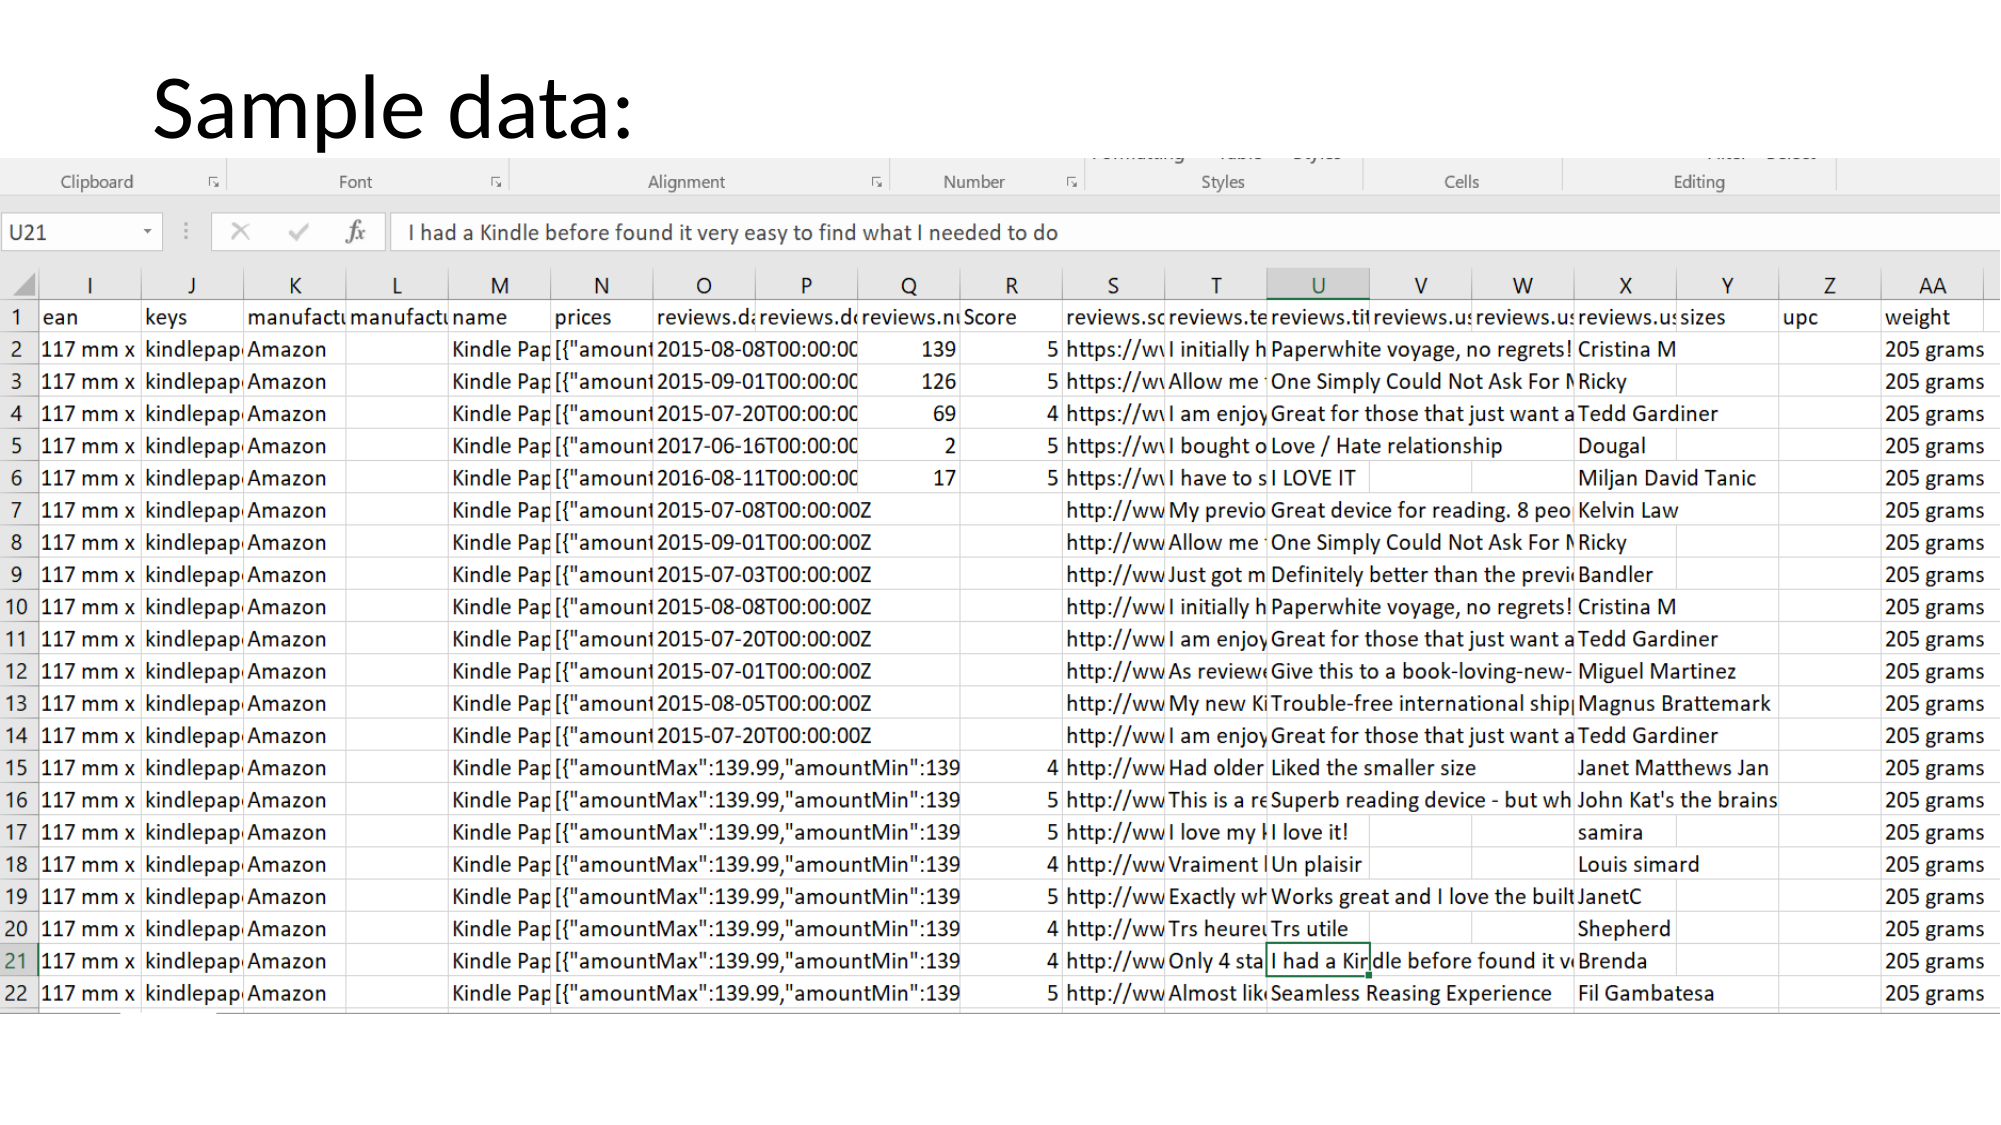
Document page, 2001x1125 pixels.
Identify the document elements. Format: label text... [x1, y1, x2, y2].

picture [0, 158, 2000, 1014]
title Sample data: [137, 59, 1863, 155]
